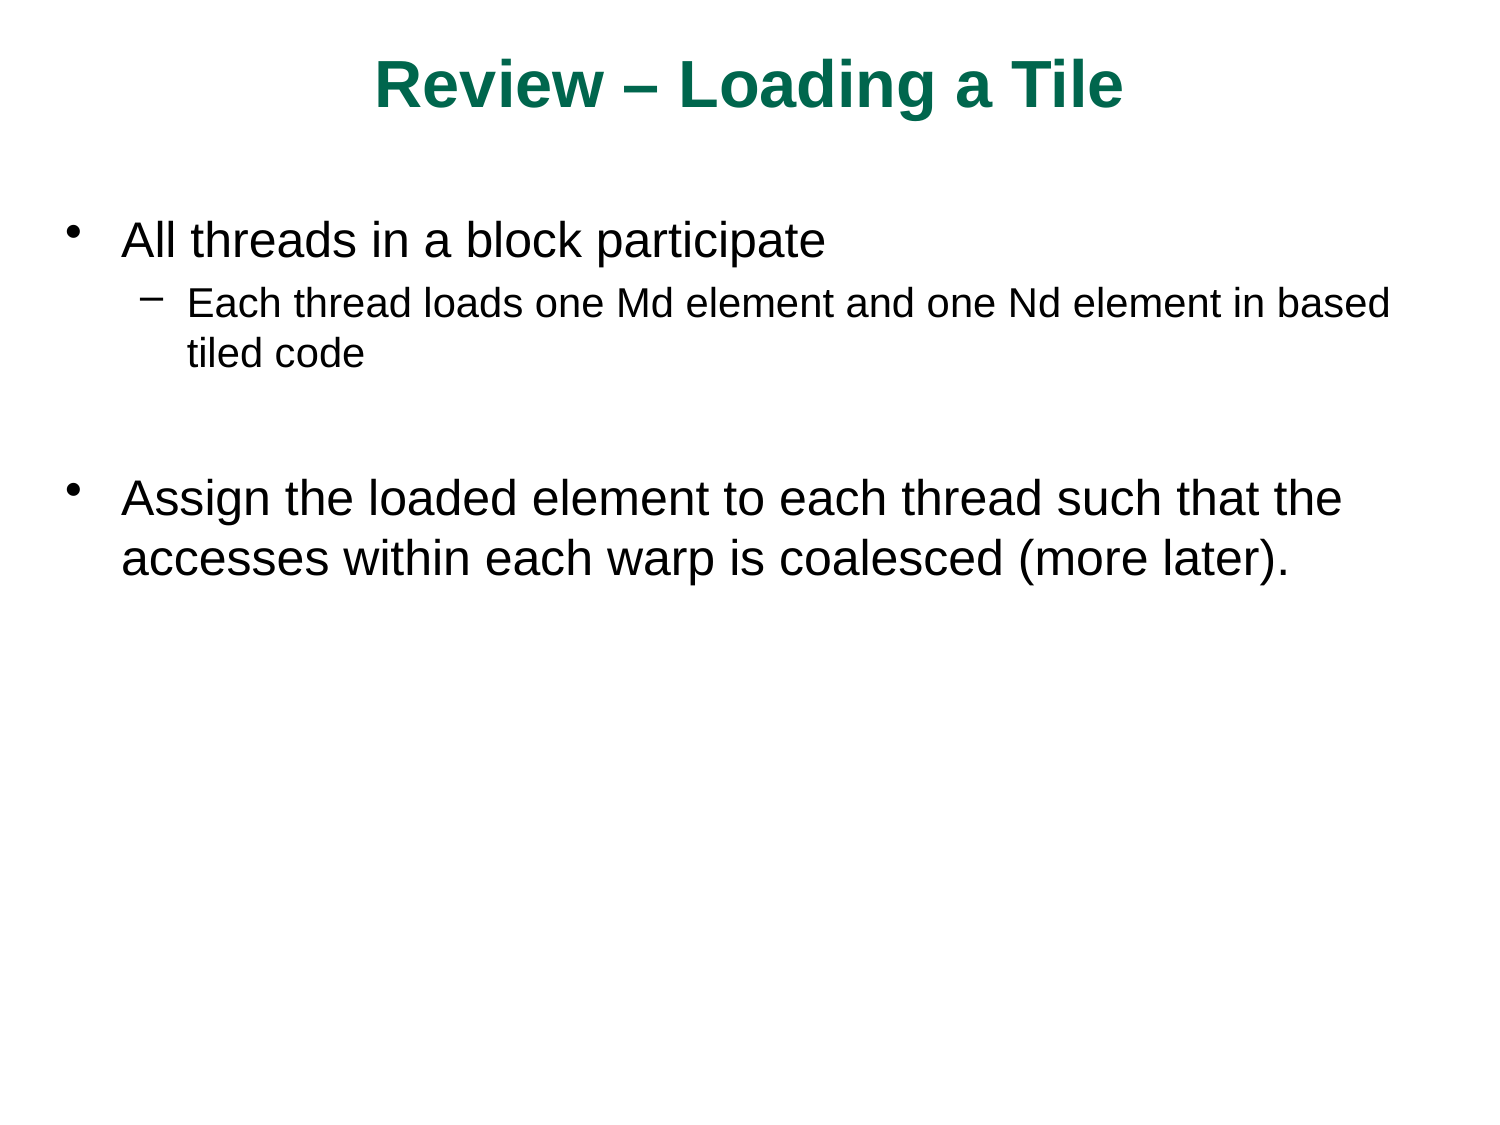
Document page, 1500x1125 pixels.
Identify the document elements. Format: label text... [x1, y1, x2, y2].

list All threads in a block participate Each thread loads one Md element and one Nd element in based tiled code Assign the loaded element to each thread such that the accesses within each warp is coalesced (more later). [49, 199, 1451, 1101]
title Review – Loading a Tile [24, 24, 1476, 138]
